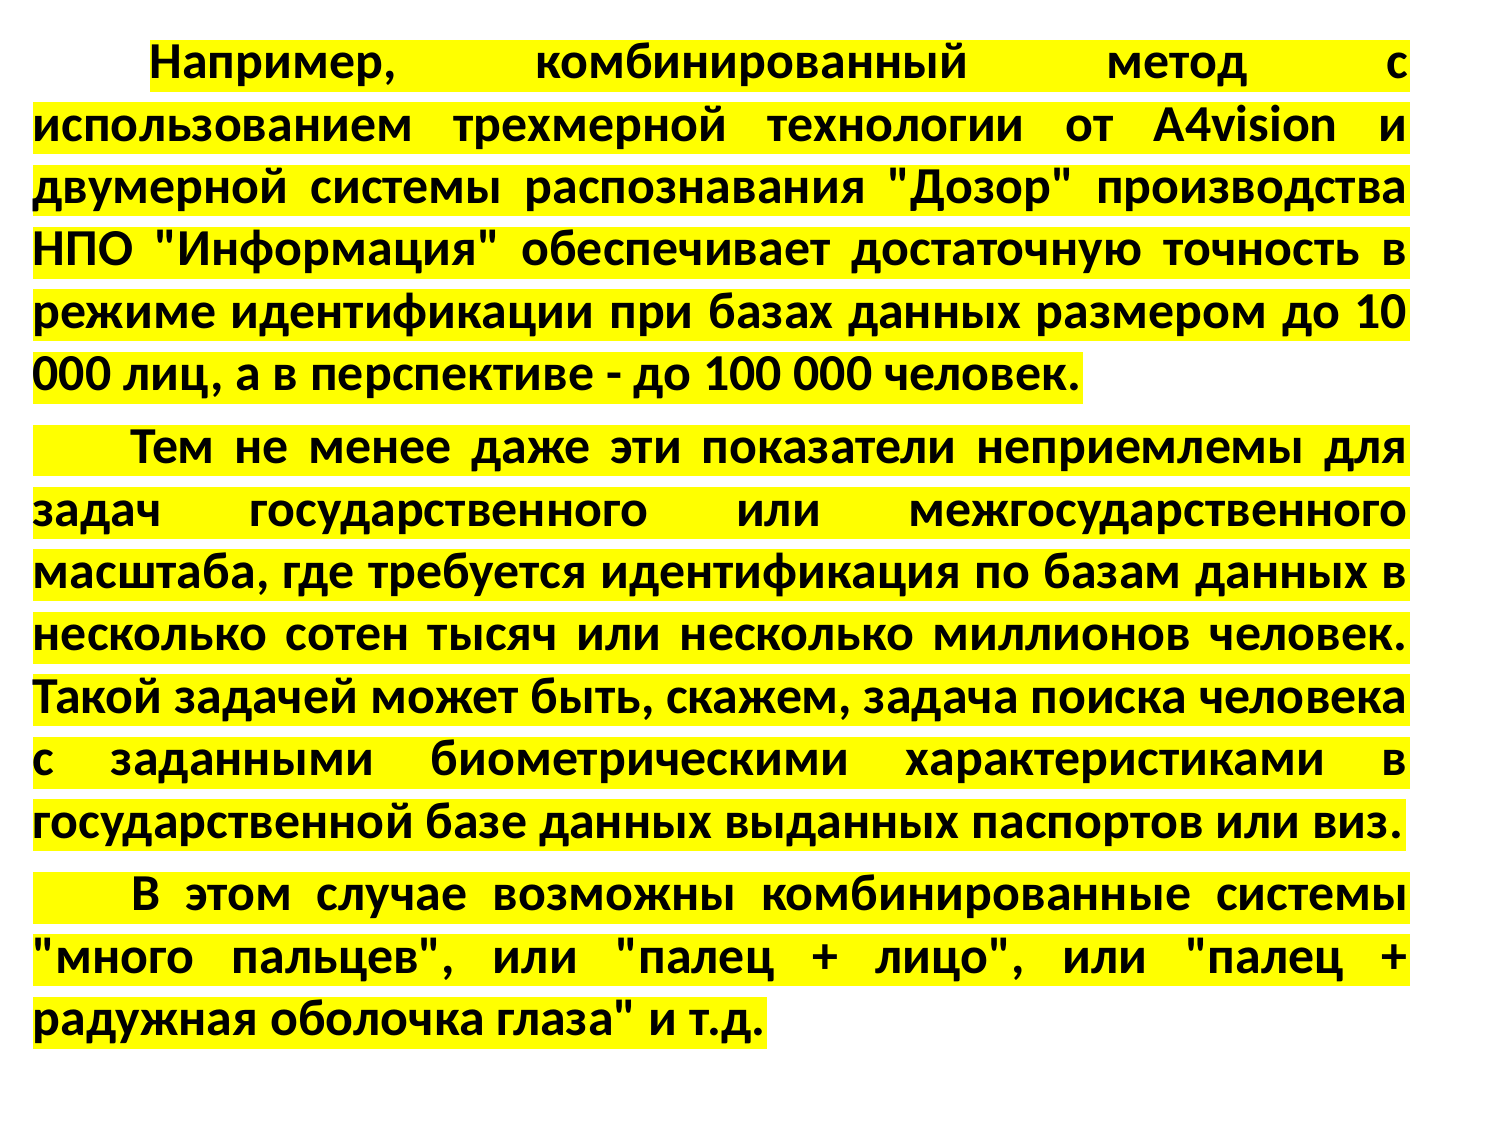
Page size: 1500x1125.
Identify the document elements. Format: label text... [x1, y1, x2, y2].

list Например, комбинированный метод с использованием трехмерной технологии от A4vision и двумерной системы распознавания "Дозор" производства НПО "Информация" обеспечивает достаточную точность в режиме идентификации при базах данных размером до 10 000 лиц, а в перспективе - до 100 000 человек. Тем не менее даже эти показатели неприемлемы для задач государственного или межгосударственного масштаба, где требуется идентификация по базам данных в несколько сотен тысяч или несколько миллионов человек. Такой задачей может быть, скажем, задача поиска человека с заданными биометрическими характеристиками в государственной базе данных выданных паспортов или виз. В этом случае возможны комбинированные системы "много пальцев", или "палец + лицо", или "палец + радужная оболочка глаза" и т.д. [17, 19, 1425, 1106]
